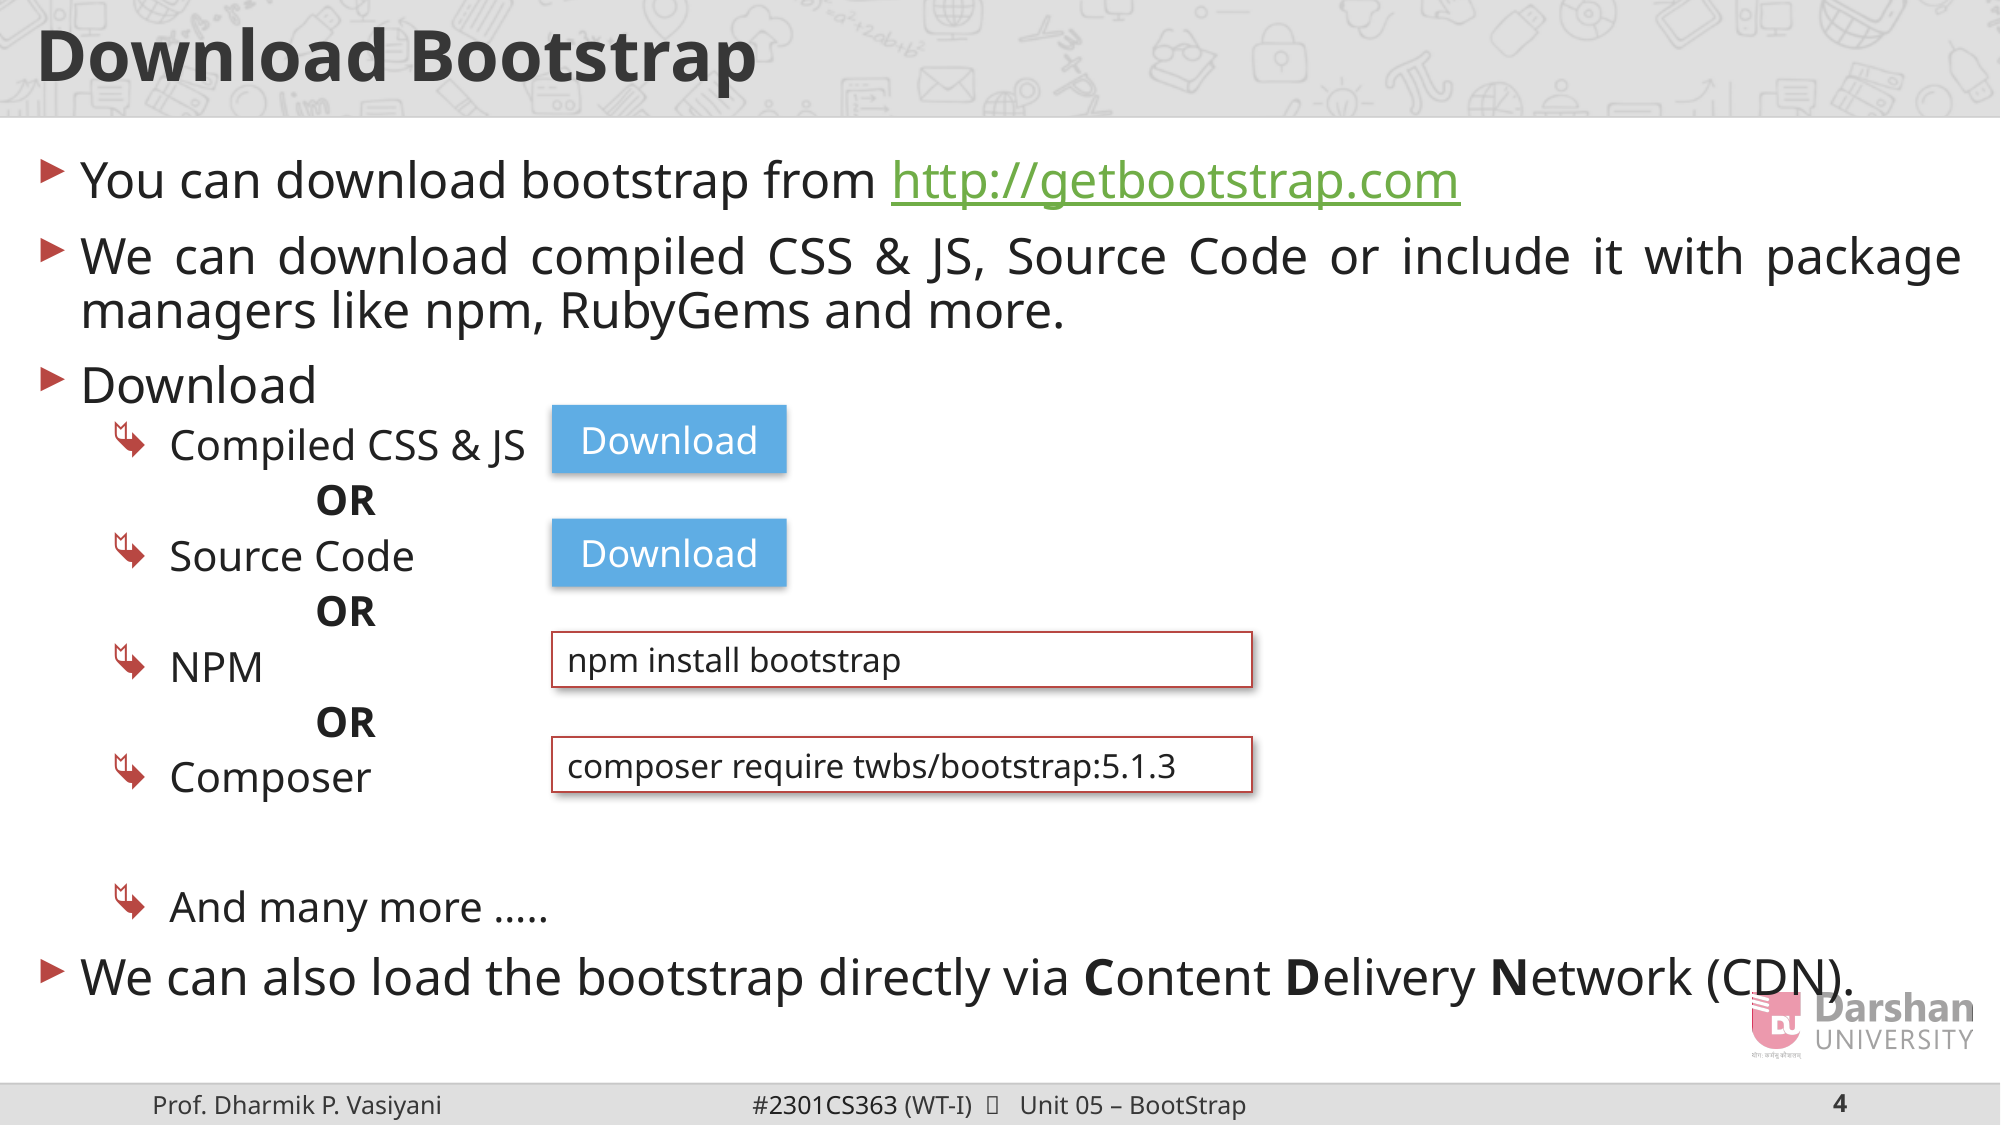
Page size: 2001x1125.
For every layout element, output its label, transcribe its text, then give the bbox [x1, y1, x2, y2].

text_box Download [551, 518, 788, 588]
text_box npm install bootstrap [551, 631, 1253, 688]
title Download Bootstrap [0, 0, 2000, 117]
text_box Download [551, 404, 788, 474]
text_box composer require twbs/bootstrap:5.1.3 [551, 736, 1253, 793]
list You can download bootstrap from http://getbootstrap.com We can download compiled CSS & JS, Source Code or include it with package managers like npm, RubyGems and more. Download Compiled CSS & JS OR Source Code OR NPM OR Composer And many more ….. We can also load the bootstrap directly via Content Delivery Network (CDN). [21, 141, 1979, 1059]
